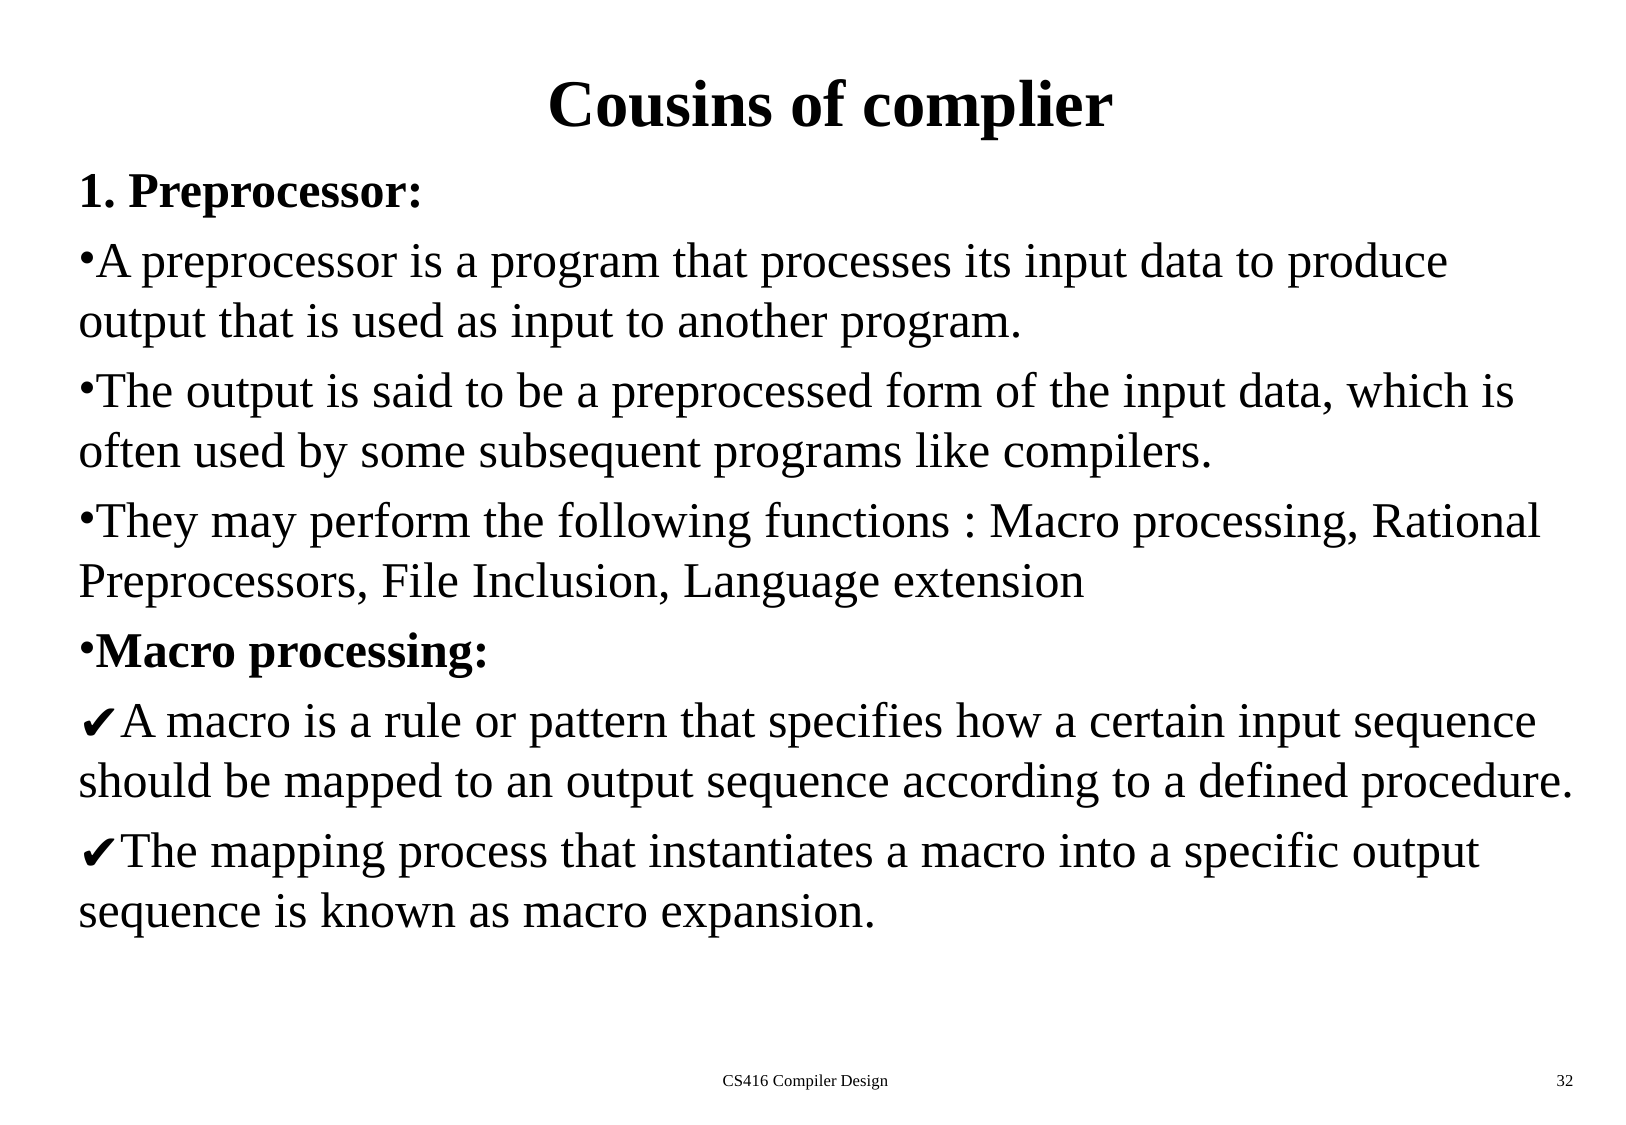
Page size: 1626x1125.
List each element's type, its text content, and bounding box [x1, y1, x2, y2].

title Cousins of complier [62, 24, 1600, 175]
list 1. Preprocessor: A preprocessor is a program that processes its input data to produce output that is used as input to another program. The output is said to be a preprocessed form of the input data, which is often used by some subsequent programs like compilers. They may perform the following functions : Macro processing, Rational Preprocessors, File Inclusion, Language extension Macro processing: A macro is a rule or pattern that specifies how a certain input sequence should be mapped to an output sequence according to a defined procedure. The mapping process that instantiates a macro into a specific output sequence is known as macro expansion. [63, 149, 1601, 988]
text_box CS416 Compiler Design [501, 1062, 1111, 1100]
text_box 32 [1250, 1062, 1589, 1100]
